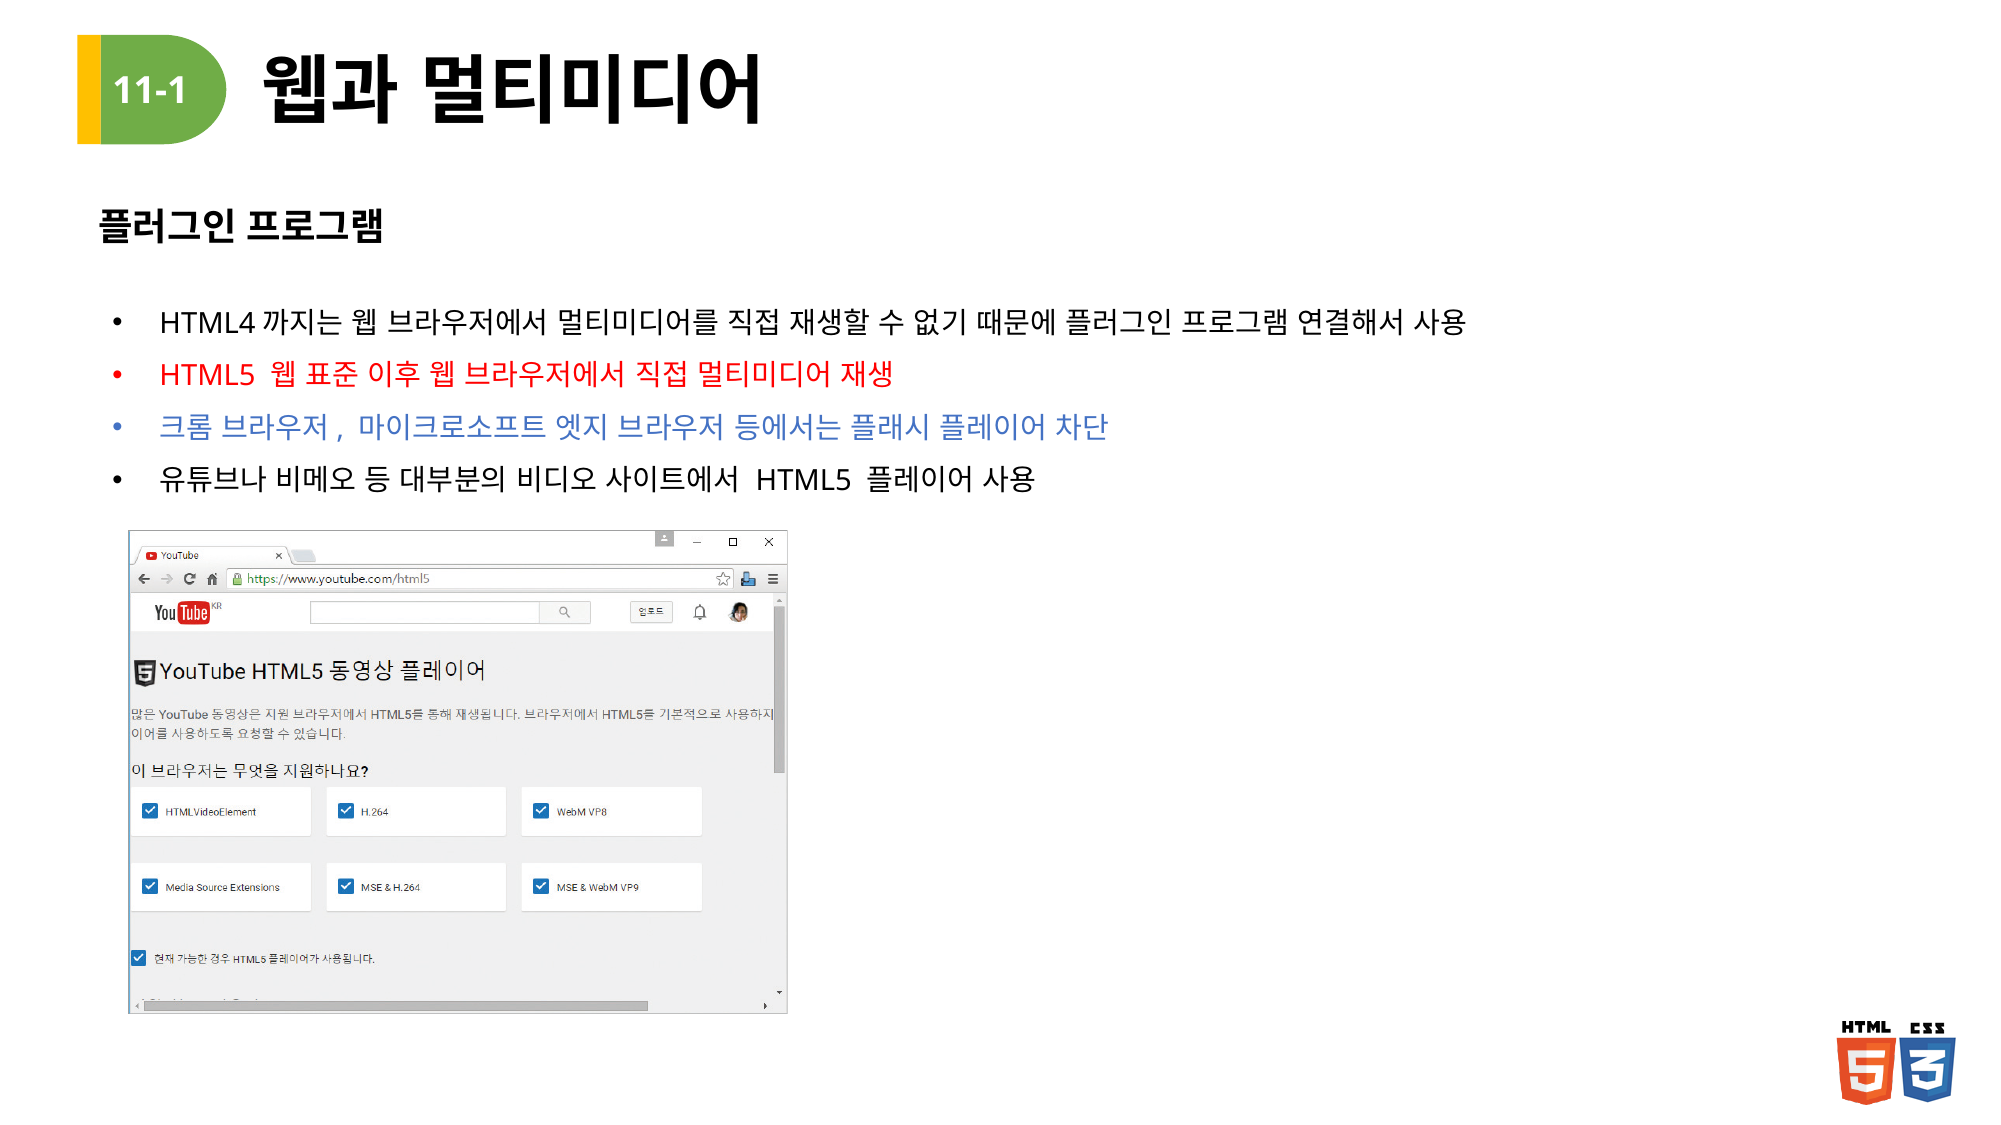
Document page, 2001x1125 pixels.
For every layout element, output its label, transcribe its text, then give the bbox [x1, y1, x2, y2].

picture [1824, 1019, 1959, 1105]
text_box 플러그인 프로그램 [83, 195, 460, 256]
title 웹과 멀티미디어 [246, 38, 1739, 149]
text_box 11-1 [97, 59, 216, 119]
picture [124, 525, 795, 1024]
text_box HTML4까지는 웹 브라우저에서 멀티미디어를 직접 재생할 수 없기 때문에 플러그인 프로그램 연결해서 사용 HTML5 웹 표준 이후 웹 브라우저에서 직접 멀티미디어 재생 크롬 브라우저, 마이크로소프트 엣지 브라우저 등에서는 플래시 플레이어 차단 유튜브나 비메오 등 대부분의 비디오 사이트에서 HTML5 플레이어 사용 [97, 279, 1587, 609]
